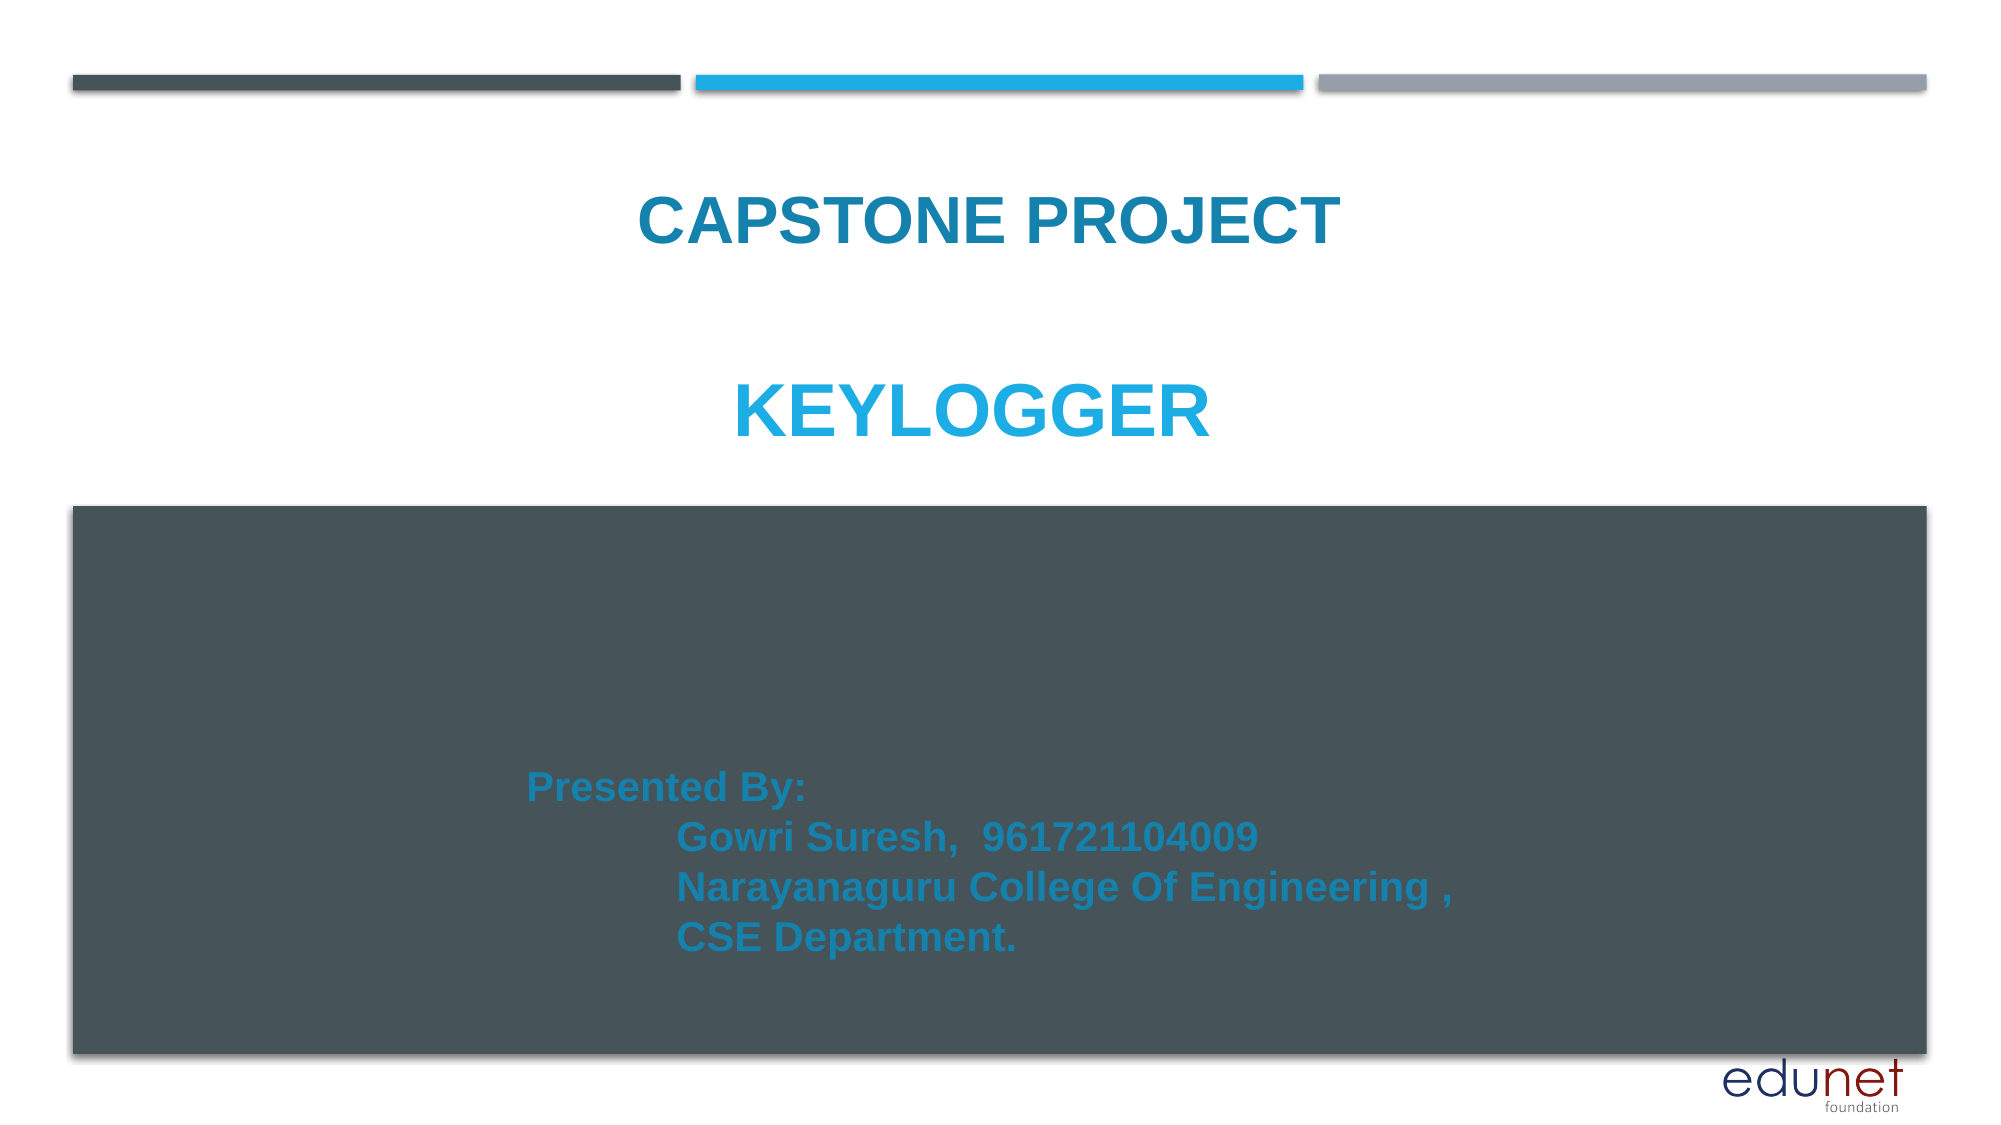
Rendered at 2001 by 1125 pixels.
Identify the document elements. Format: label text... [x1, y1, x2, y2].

text_box CAPSTONE PROJECT [0, 169, 2000, 265]
picture [1719, 1056, 1905, 1116]
title keylogger [222, 298, 1723, 460]
text_box Presented By: Gowri Suresh, 961721104009 Narayanaguru College Of Engineering , CSE Department. [511, 752, 1821, 968]
